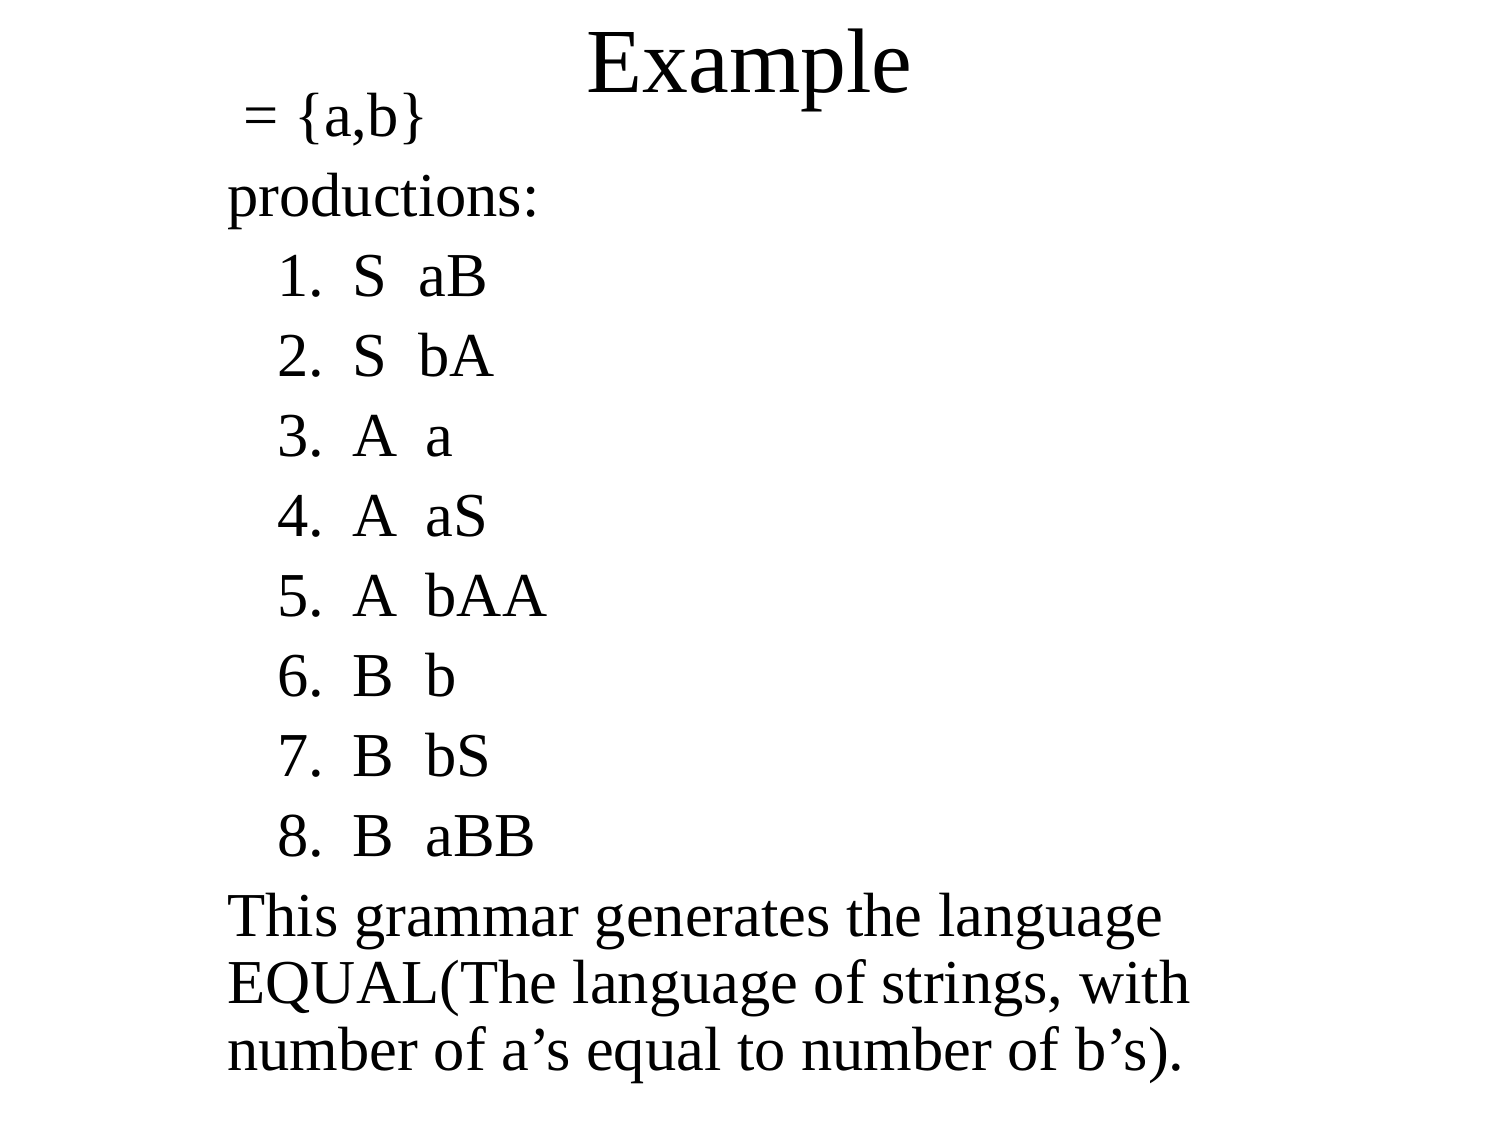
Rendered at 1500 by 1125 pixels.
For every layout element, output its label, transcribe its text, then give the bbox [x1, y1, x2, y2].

title Example [112, 0, 1388, 150]
